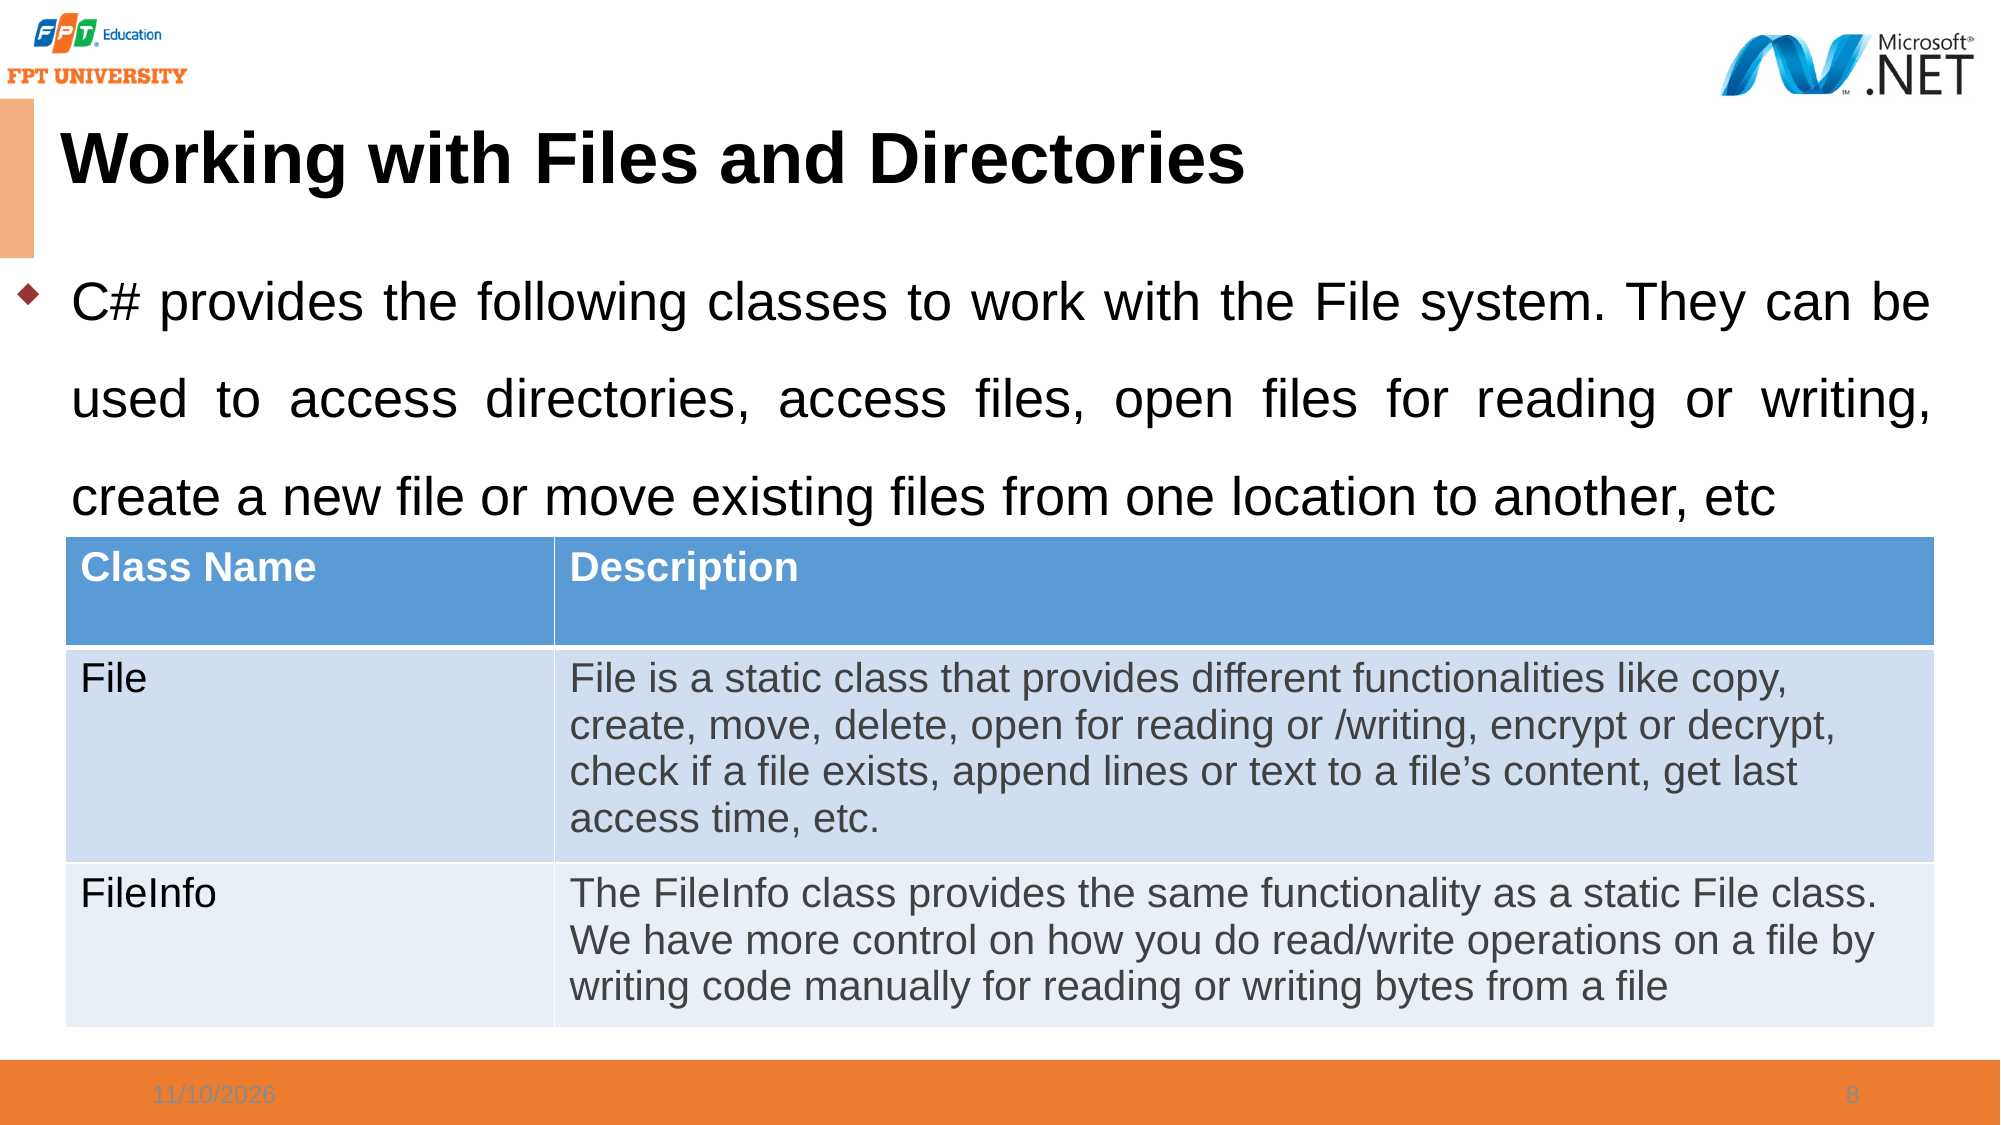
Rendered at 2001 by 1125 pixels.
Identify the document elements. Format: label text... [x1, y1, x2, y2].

table_cell The FileInfo class provides the same functionality as a static File class. We have more control on how you do read/write operations on a file by writing code manually for reading or writing bytes from a file [555, 864, 1934, 1027]
picture [1685, 0, 2001, 129]
table_cell File is a static class that provides different functionalities like copy, create, move, delete, open for reading or /writing, encrypt or decrypt, check if a file exists, append lines or text to a file’s content, get last access time, etc. [555, 650, 1934, 862]
table_cell FileInfo [66, 864, 554, 1027]
picture [0, 0, 194, 94]
text_box C# provides the following classes to work with the File system. They can be used to access directories, access files, open files for reading or writing, create a new file or move existing files from one location to another, etc [0, 226, 1950, 534]
table_header Class Name [66, 537, 554, 645]
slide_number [137, 1063, 588, 1123]
title Working with Files and Directories [45, 112, 1504, 208]
slide_number 8 [1424, 1063, 1875, 1123]
table_header Description [555, 537, 1934, 645]
table_cell File [66, 650, 554, 862]
